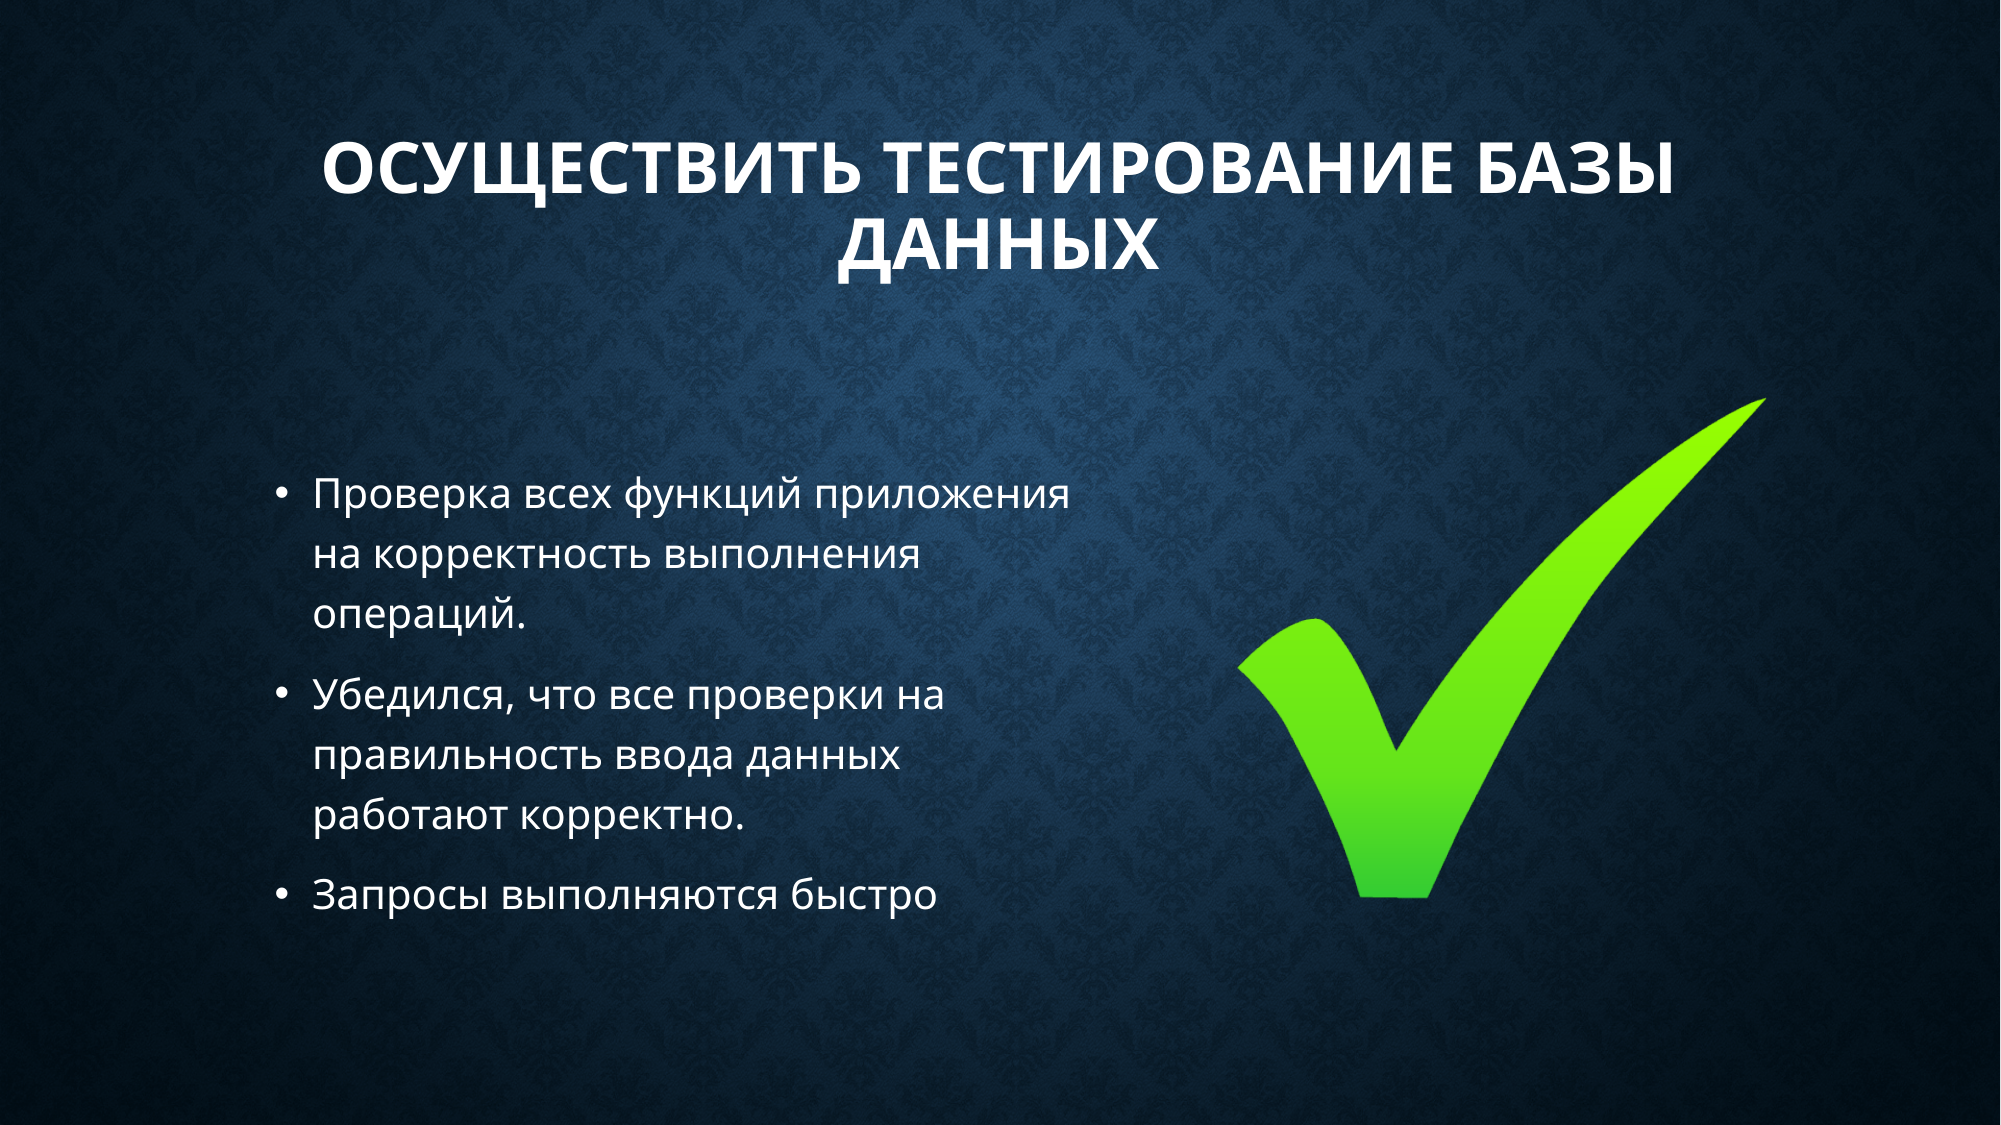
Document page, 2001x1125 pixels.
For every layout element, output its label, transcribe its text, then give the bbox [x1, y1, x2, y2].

list Проверка всех функций приложения на корректность выполнения операций. Убедился, что все проверки на правильность ввода данных работают корректно. Запросы выполняются быстро [259, 449, 1098, 922]
picture [1183, 335, 1809, 961]
title Осуществить тестирование базы данных [149, 99, 1849, 318]
